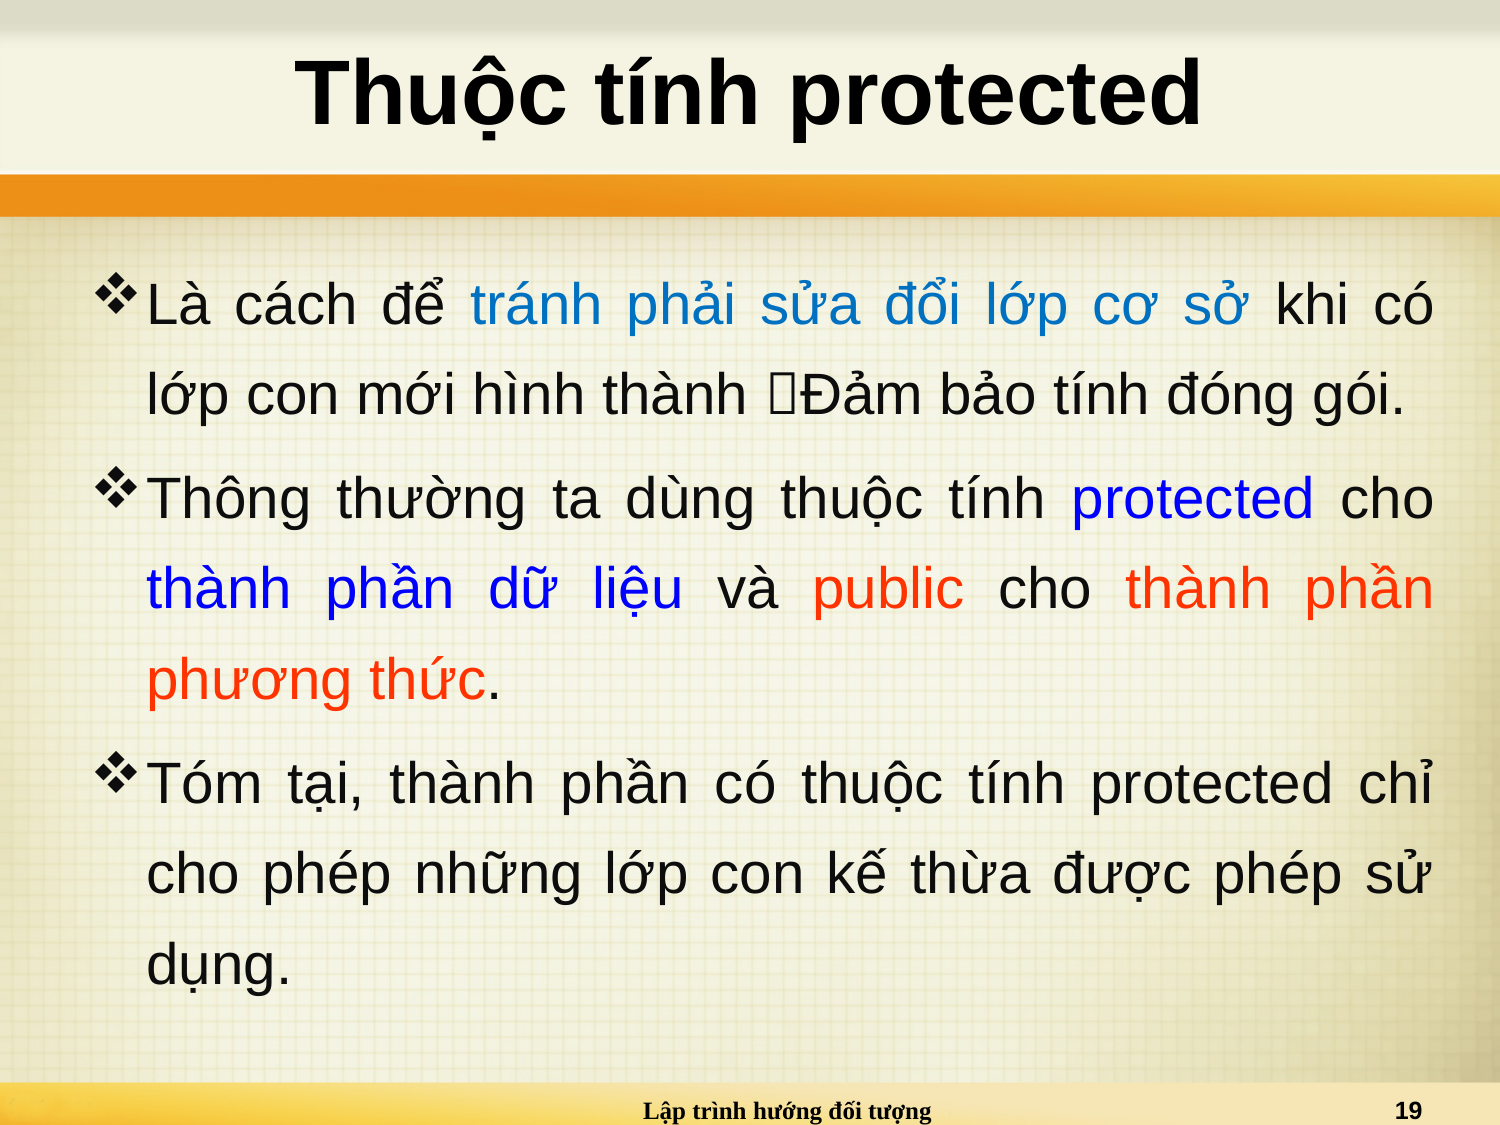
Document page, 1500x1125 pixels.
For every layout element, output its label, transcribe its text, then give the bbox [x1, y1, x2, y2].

slide_number 19 [1087, 1087, 1438, 1125]
title Thuộc tính protected [0, 0, 1500, 175]
list Là cách để tránh phải sửa đổi lớp cơ sở khi có lớp con mới hình thành Đảm bảo tính đóng gói. Thông thường ta dùng thuộc tính protected cho thành phần dữ liệu và public cho thành phần phương thức. Tóm tại, thành phần có thuộc tính protected chỉ cho phép những lớp con kế thừa được phép sử dụng. [75, 237, 1450, 1046]
picture [0, 175, 1500, 1125]
footer Lập trình hướng đối tượng [549, 1087, 1025, 1125]
